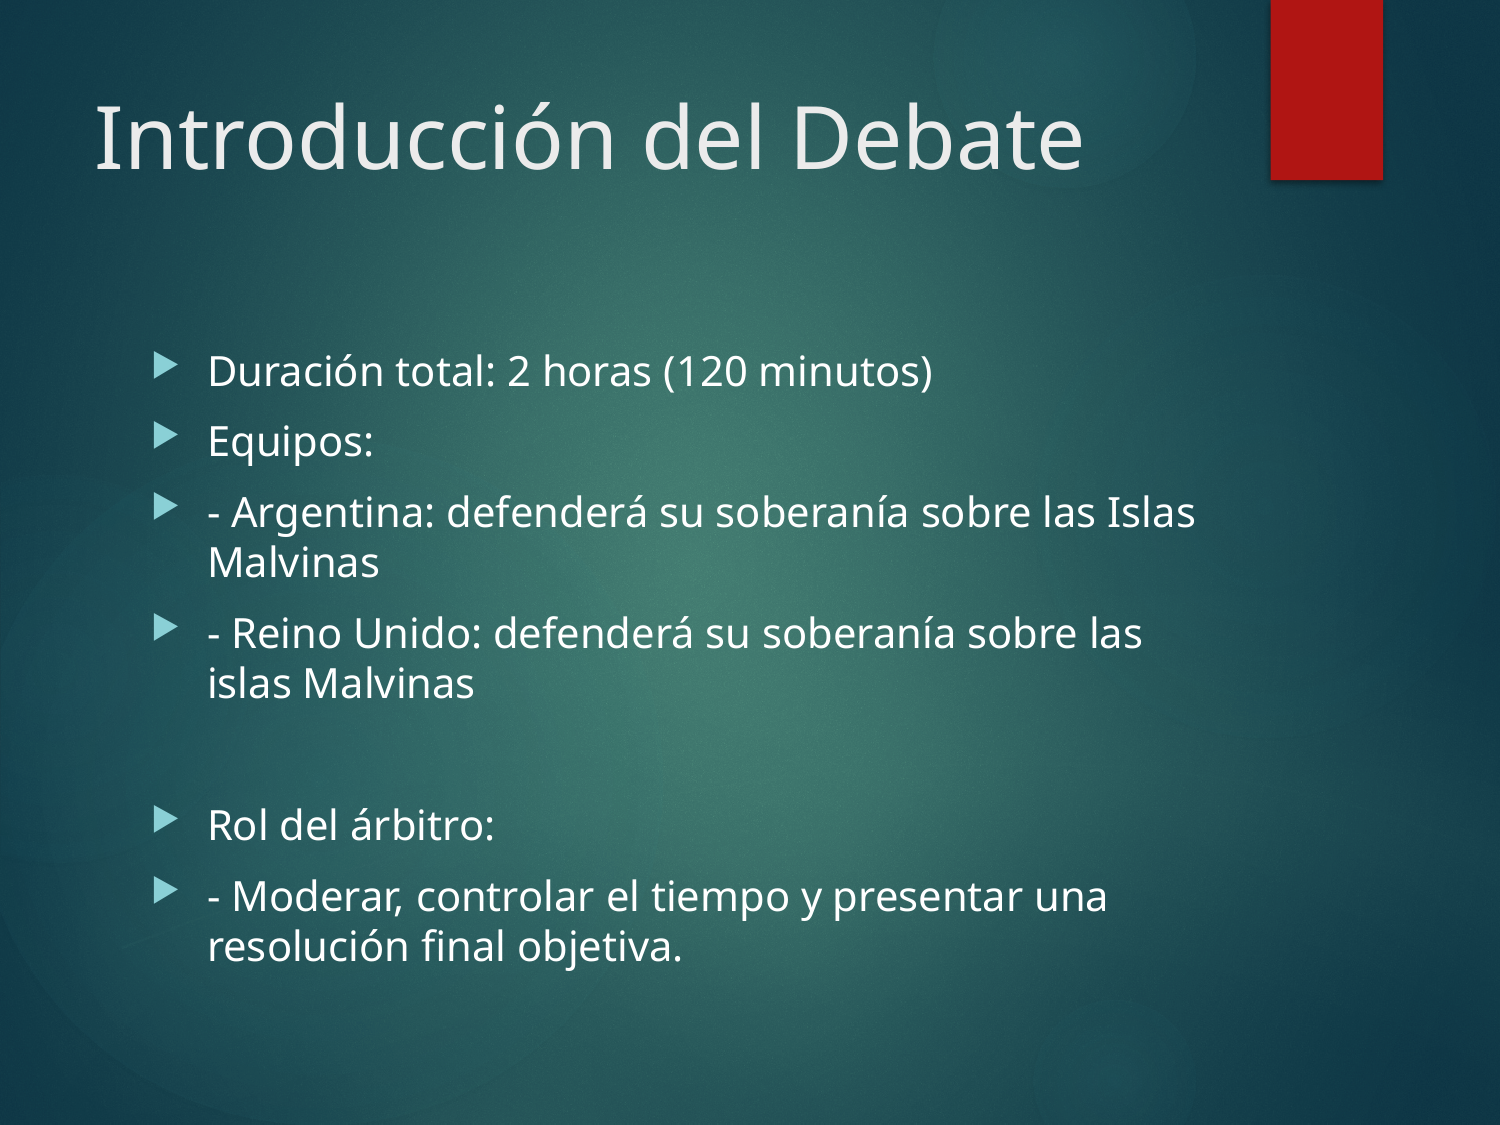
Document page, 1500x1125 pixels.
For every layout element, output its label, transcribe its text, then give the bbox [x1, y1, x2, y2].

title Introducción del Debate [79, 74, 1237, 304]
list Duración total: 2 horas (120 minutos) Equipos: - Argentina: defenderá su soberanía sobre las Islas Malvinas - Reino Unido: defenderá su soberanía sobre las islas Malvinas Rol del árbitro: - Moderar, controlar el tiempo y presentar una resolución final objetiva. [135, 336, 1237, 1025]
